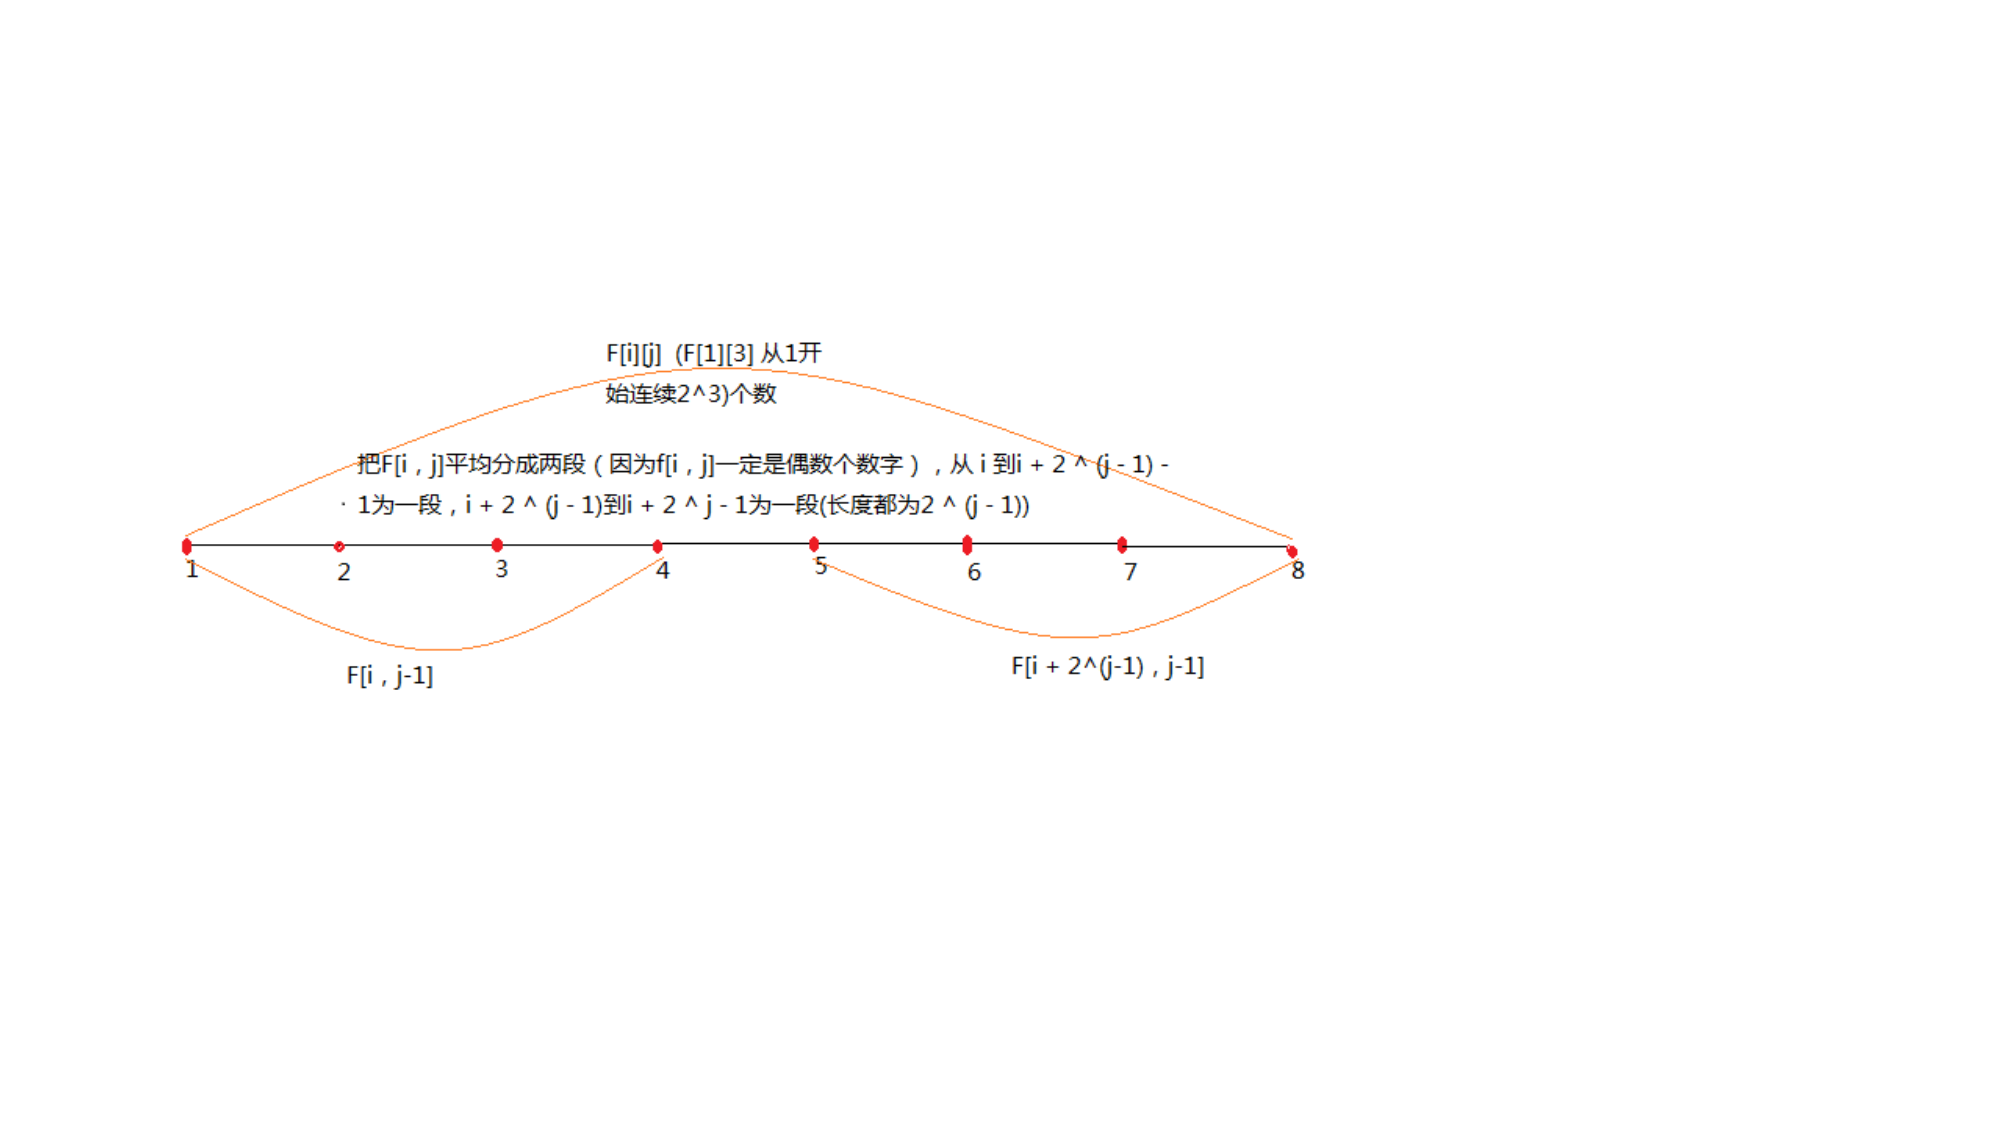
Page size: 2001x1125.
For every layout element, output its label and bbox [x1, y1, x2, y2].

list [137, 320, 1354, 740]
